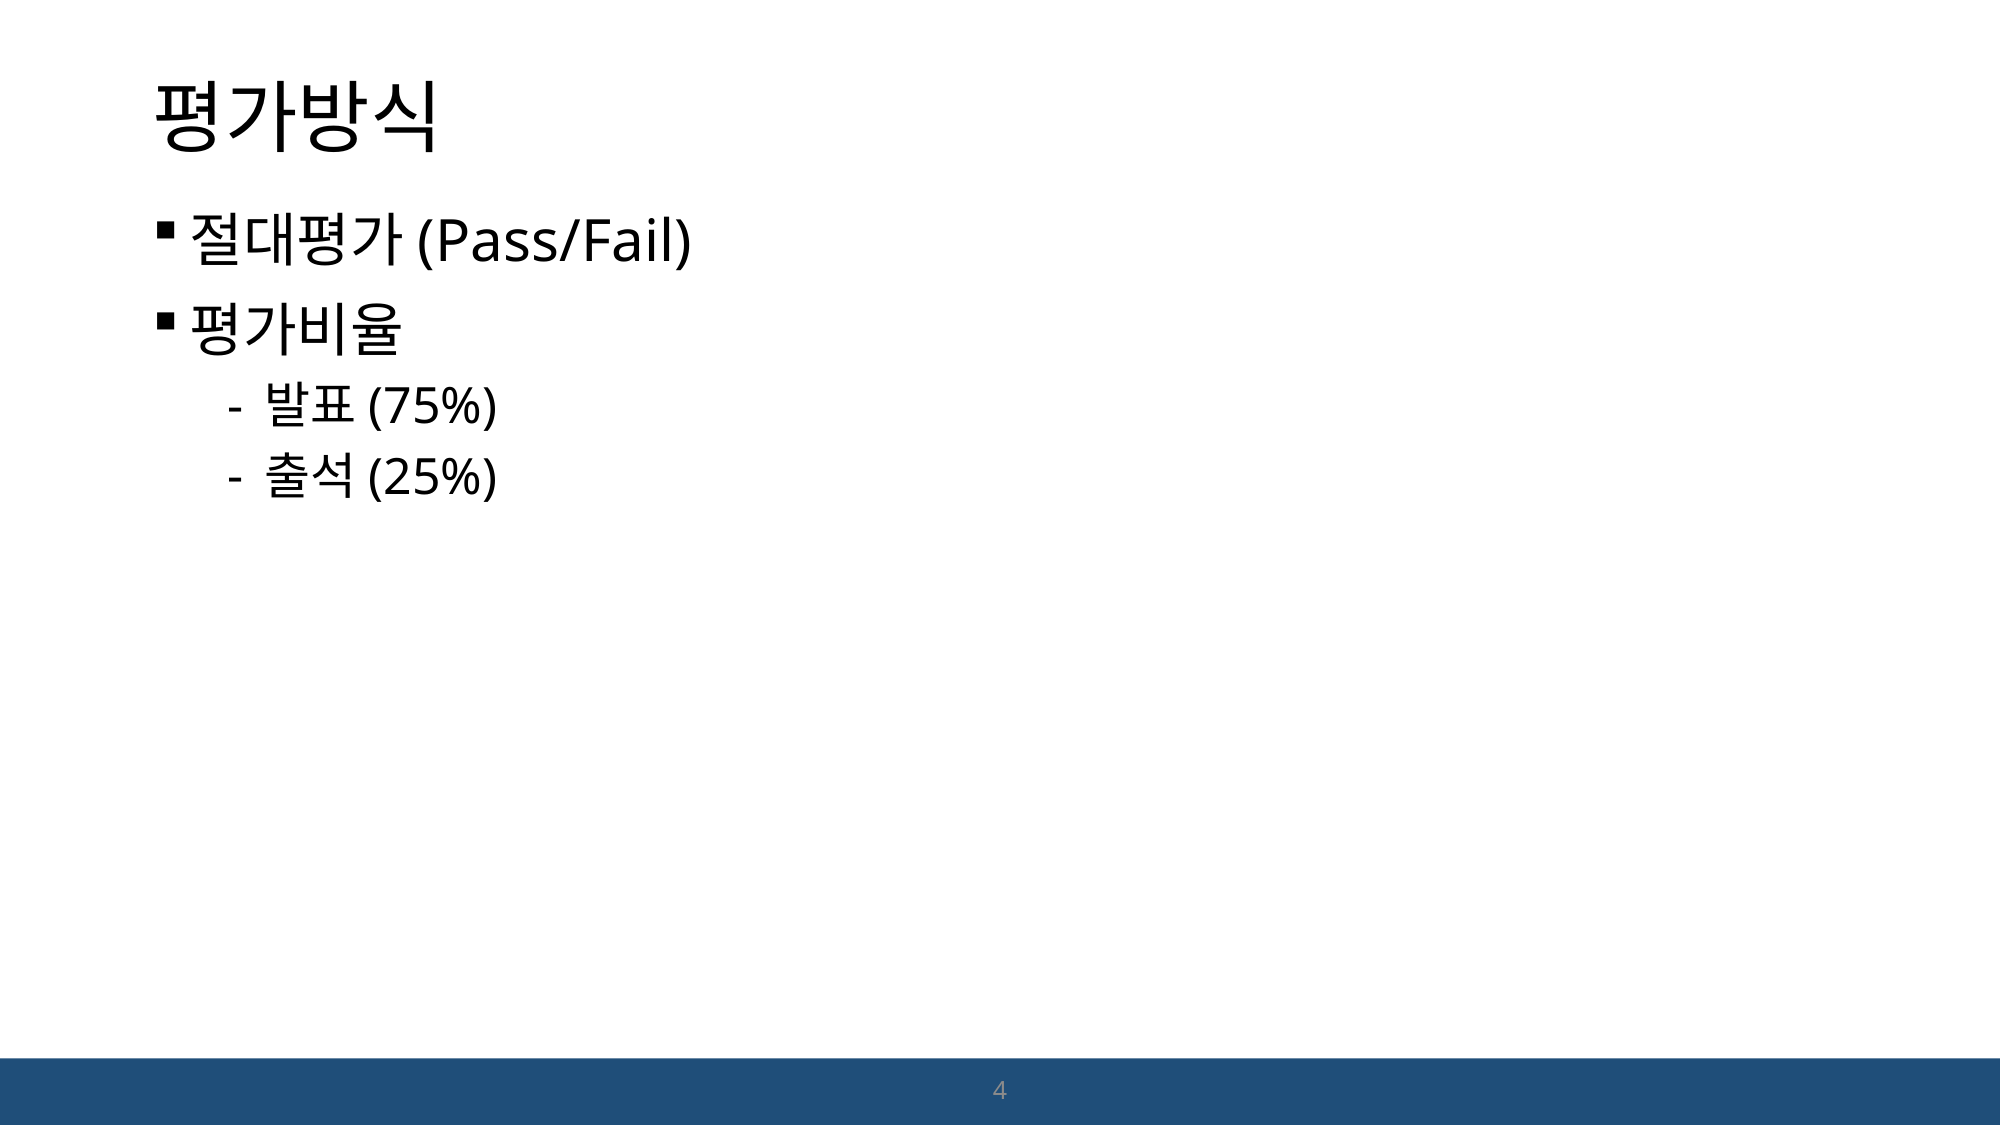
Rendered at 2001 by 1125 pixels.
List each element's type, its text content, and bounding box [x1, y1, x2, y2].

title 평가방식 [137, 59, 1863, 170]
slide_number 4 [774, 1061, 1225, 1122]
list 절대평가(Pass/Fail) 평가비율 발표(75%) 출석(25%) [137, 195, 1863, 1032]
